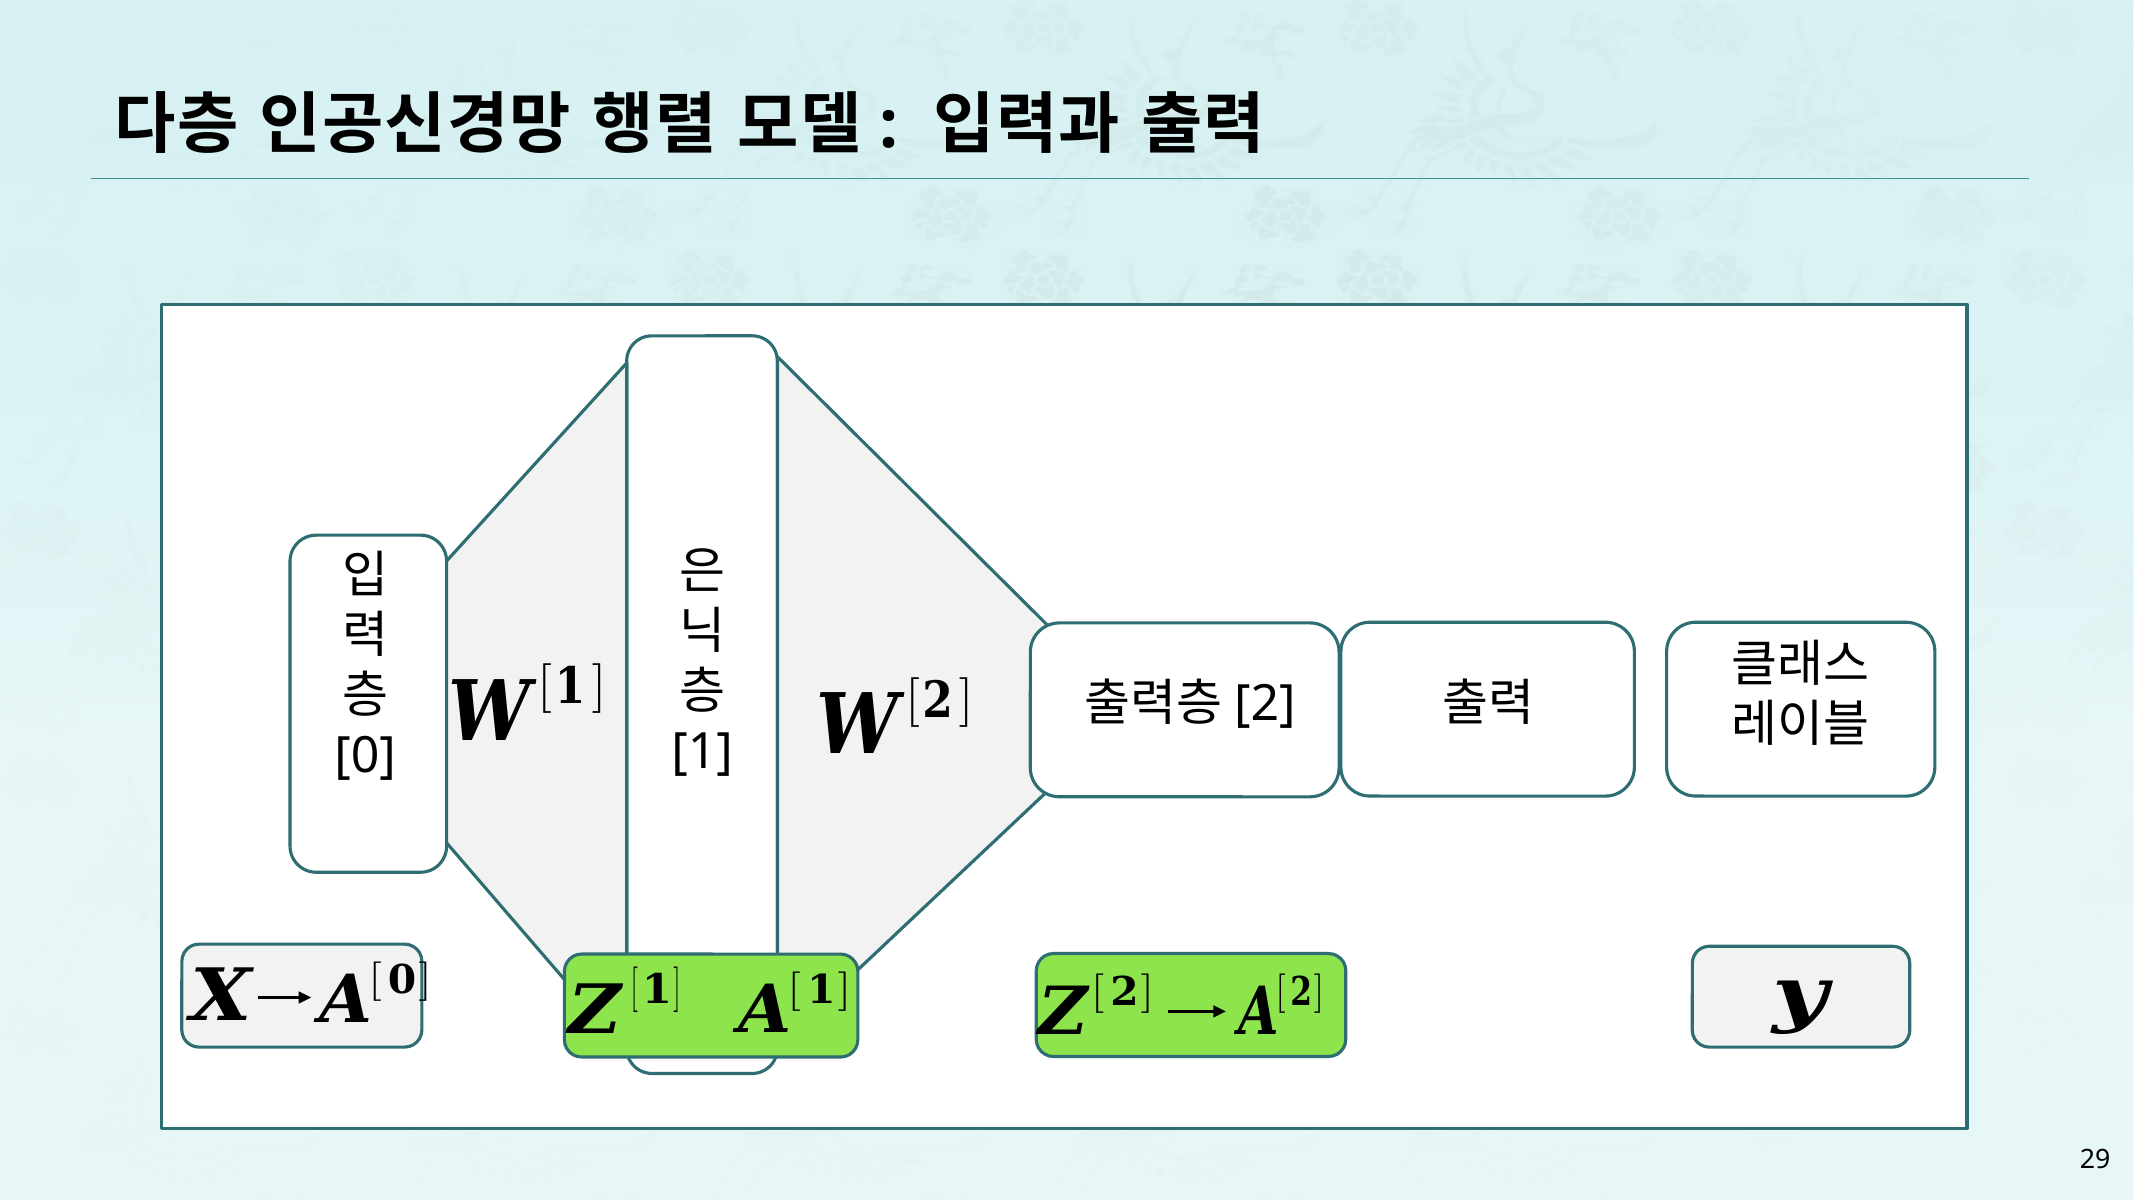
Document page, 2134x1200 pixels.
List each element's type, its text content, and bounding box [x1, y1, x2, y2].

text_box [161, 304, 1968, 1129]
title 다층 인공신경망 행렬 모델: 입력과 출력 [99, 62, 2029, 179]
slide_number 29 [1937, 1128, 2125, 1193]
